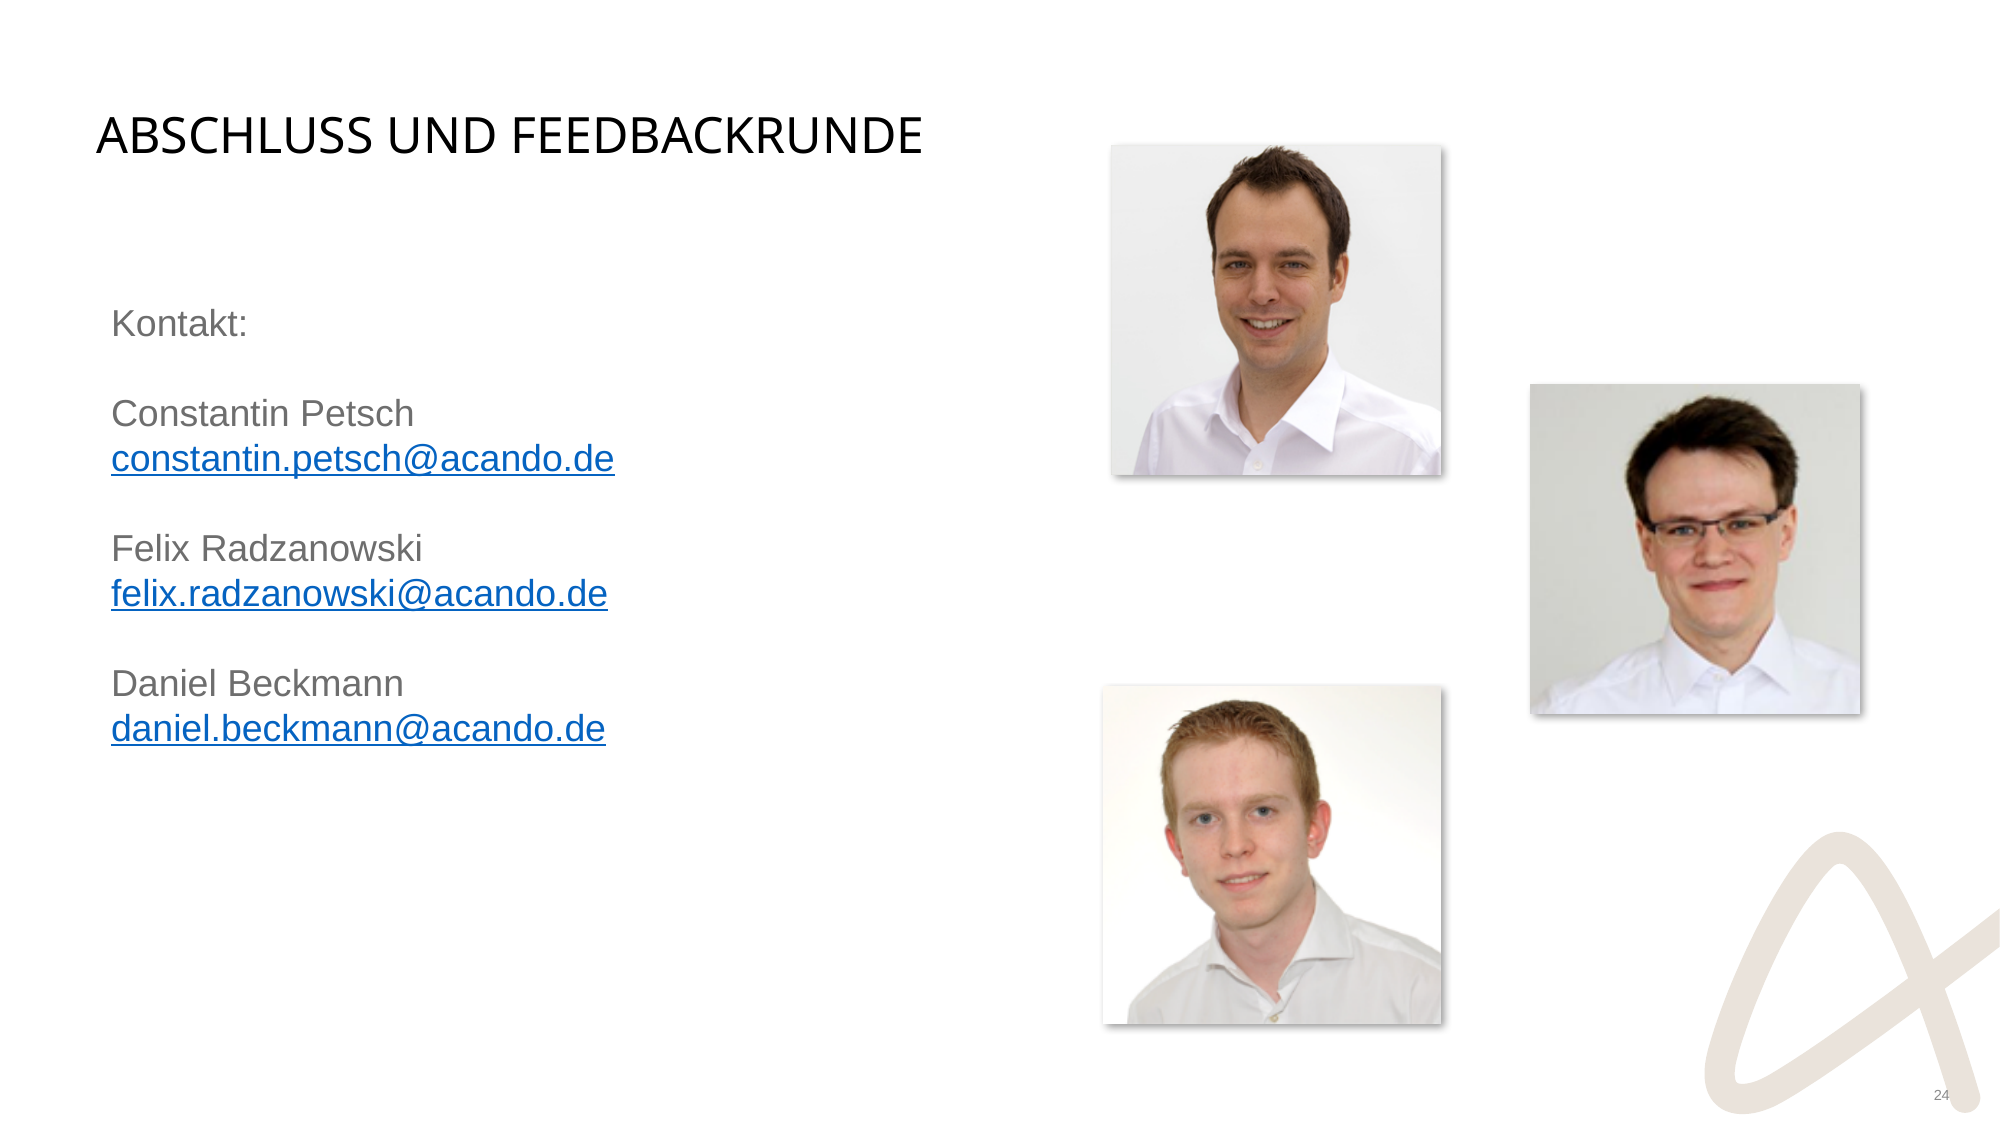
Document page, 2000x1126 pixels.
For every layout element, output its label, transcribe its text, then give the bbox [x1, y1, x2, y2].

text_box Kontakt: Constantin Petsch constantin.petsch@acando.de Felix Radzanowski felix.radzanowski@acando.de Daniel Beckmann daniel.beckmann@acando.de [96, 291, 825, 802]
slide_number 24 [1903, 1082, 1950, 1108]
picture [1111, 145, 1441, 475]
title Abschluss und Feedbackrunde [96, 36, 1896, 172]
picture [1530, 384, 1860, 714]
picture [1103, 686, 1441, 1024]
